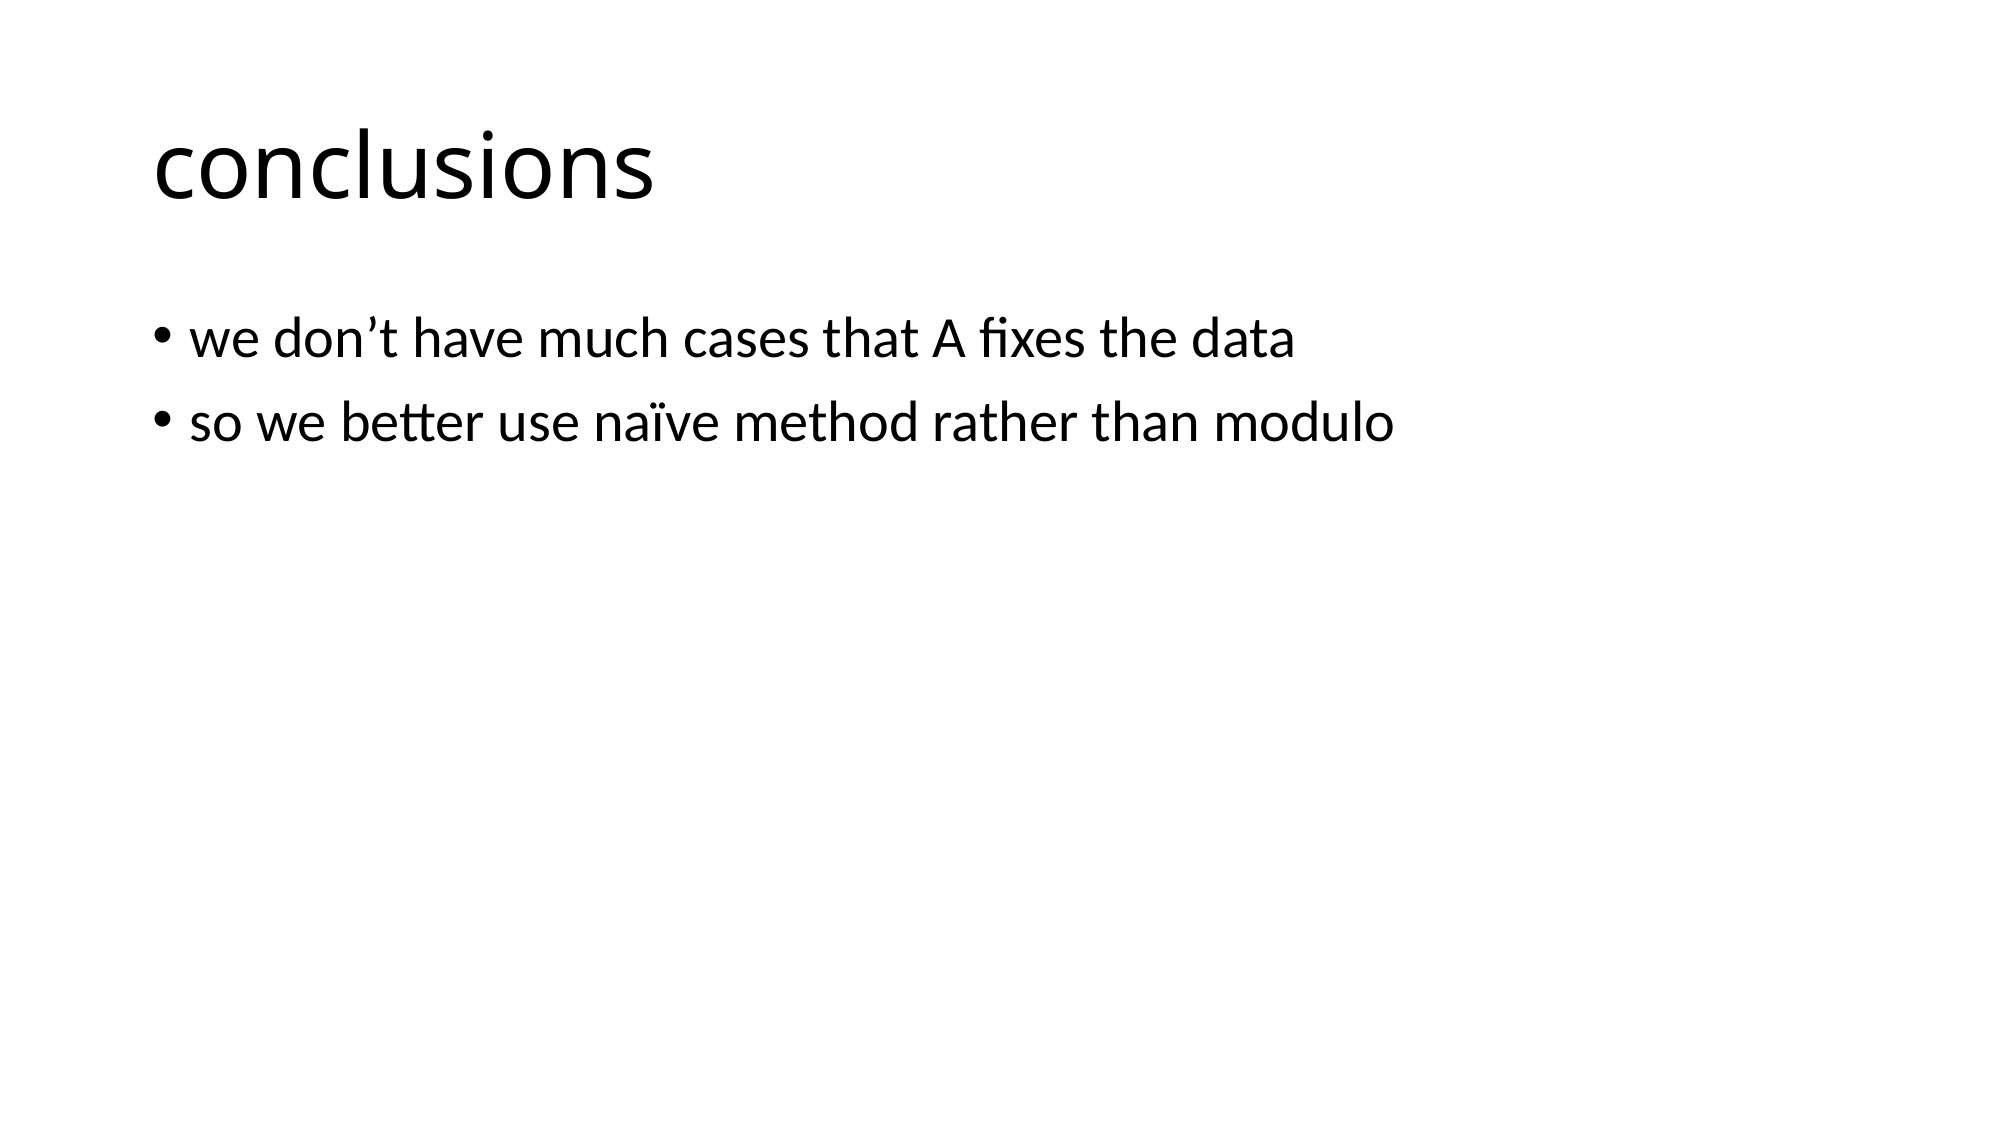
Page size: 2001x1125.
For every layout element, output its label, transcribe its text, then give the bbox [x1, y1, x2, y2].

title conclusions [137, 59, 1863, 278]
list we don’t have much cases that A fixes the data so we better use naïve method rather than modulo [137, 299, 1863, 1014]
